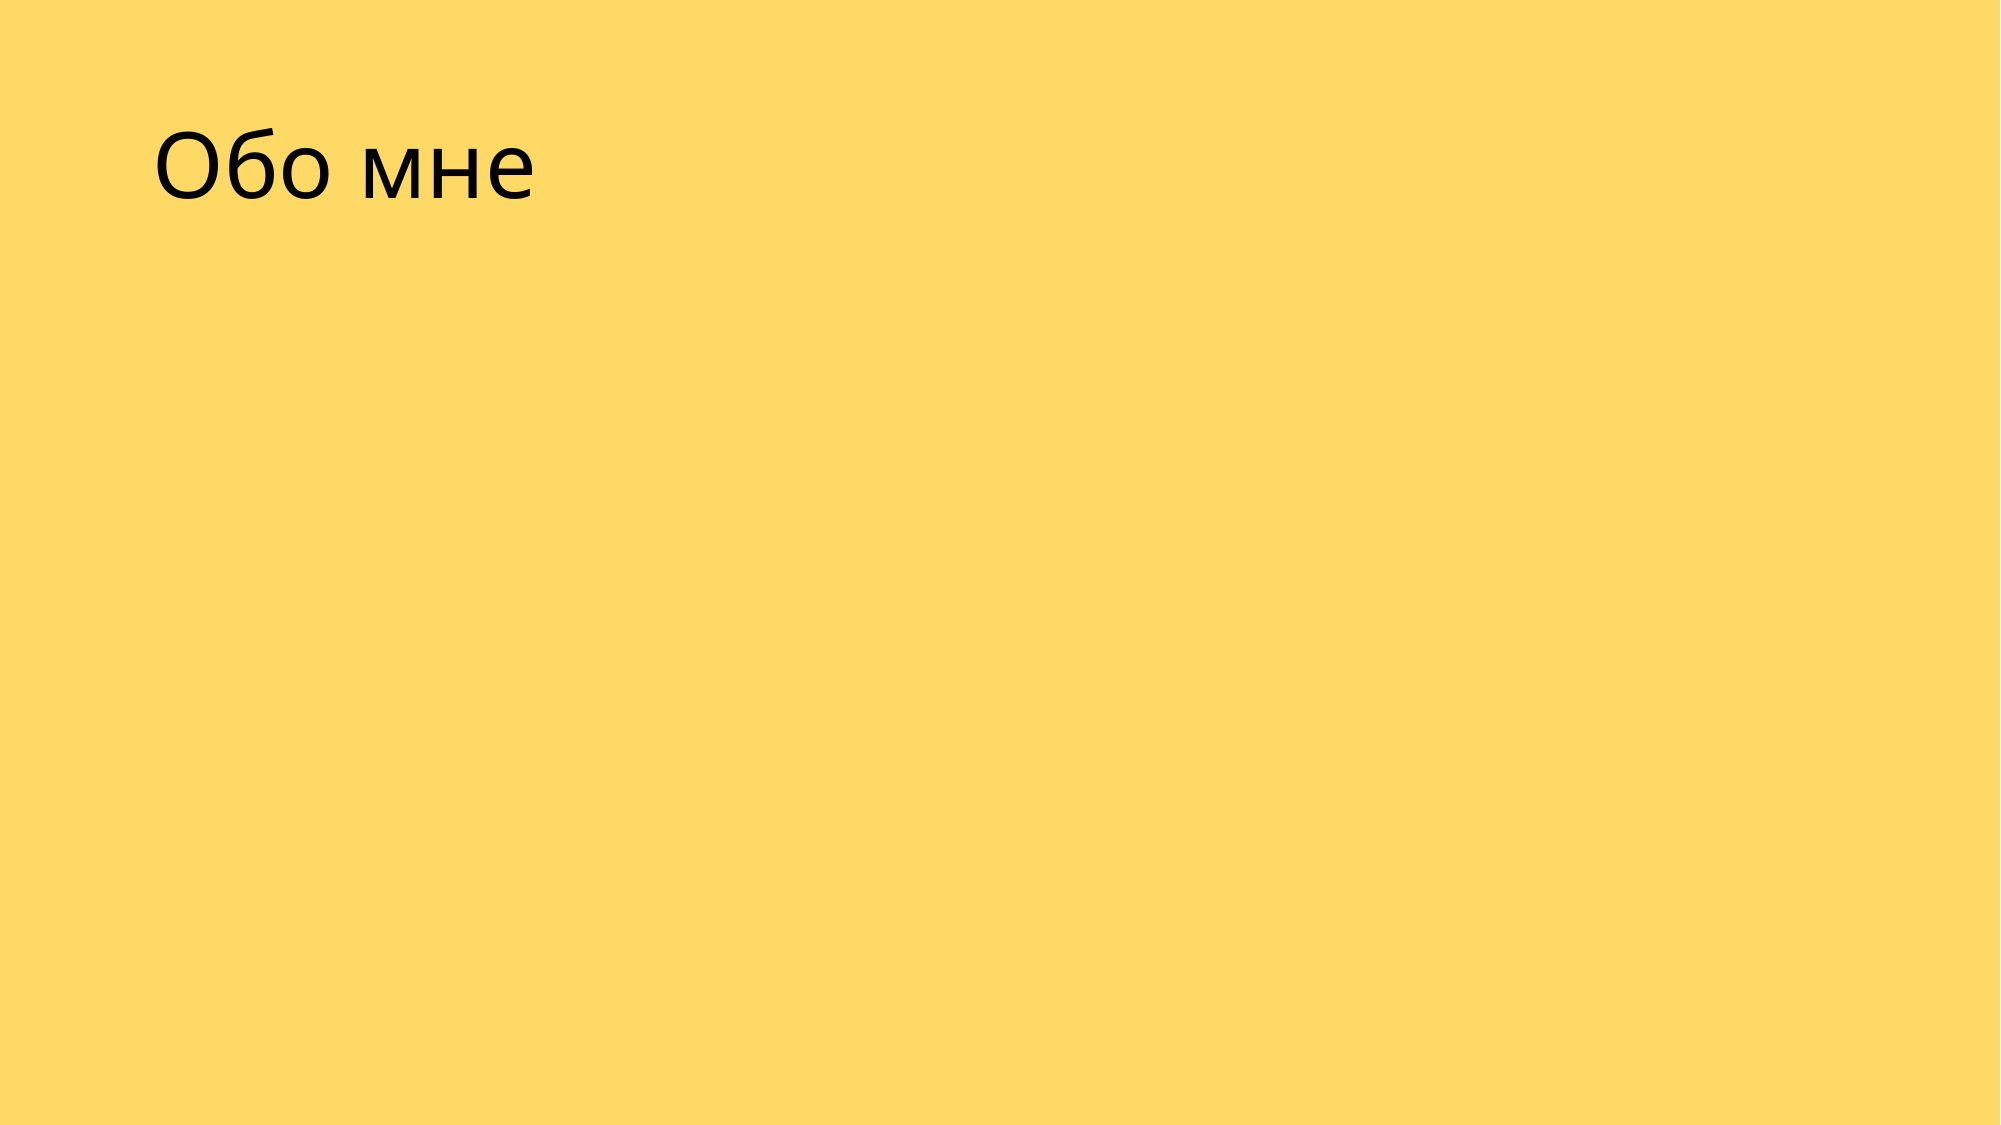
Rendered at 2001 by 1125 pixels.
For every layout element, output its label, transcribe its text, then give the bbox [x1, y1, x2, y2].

title Обо мне [137, 59, 1863, 278]
